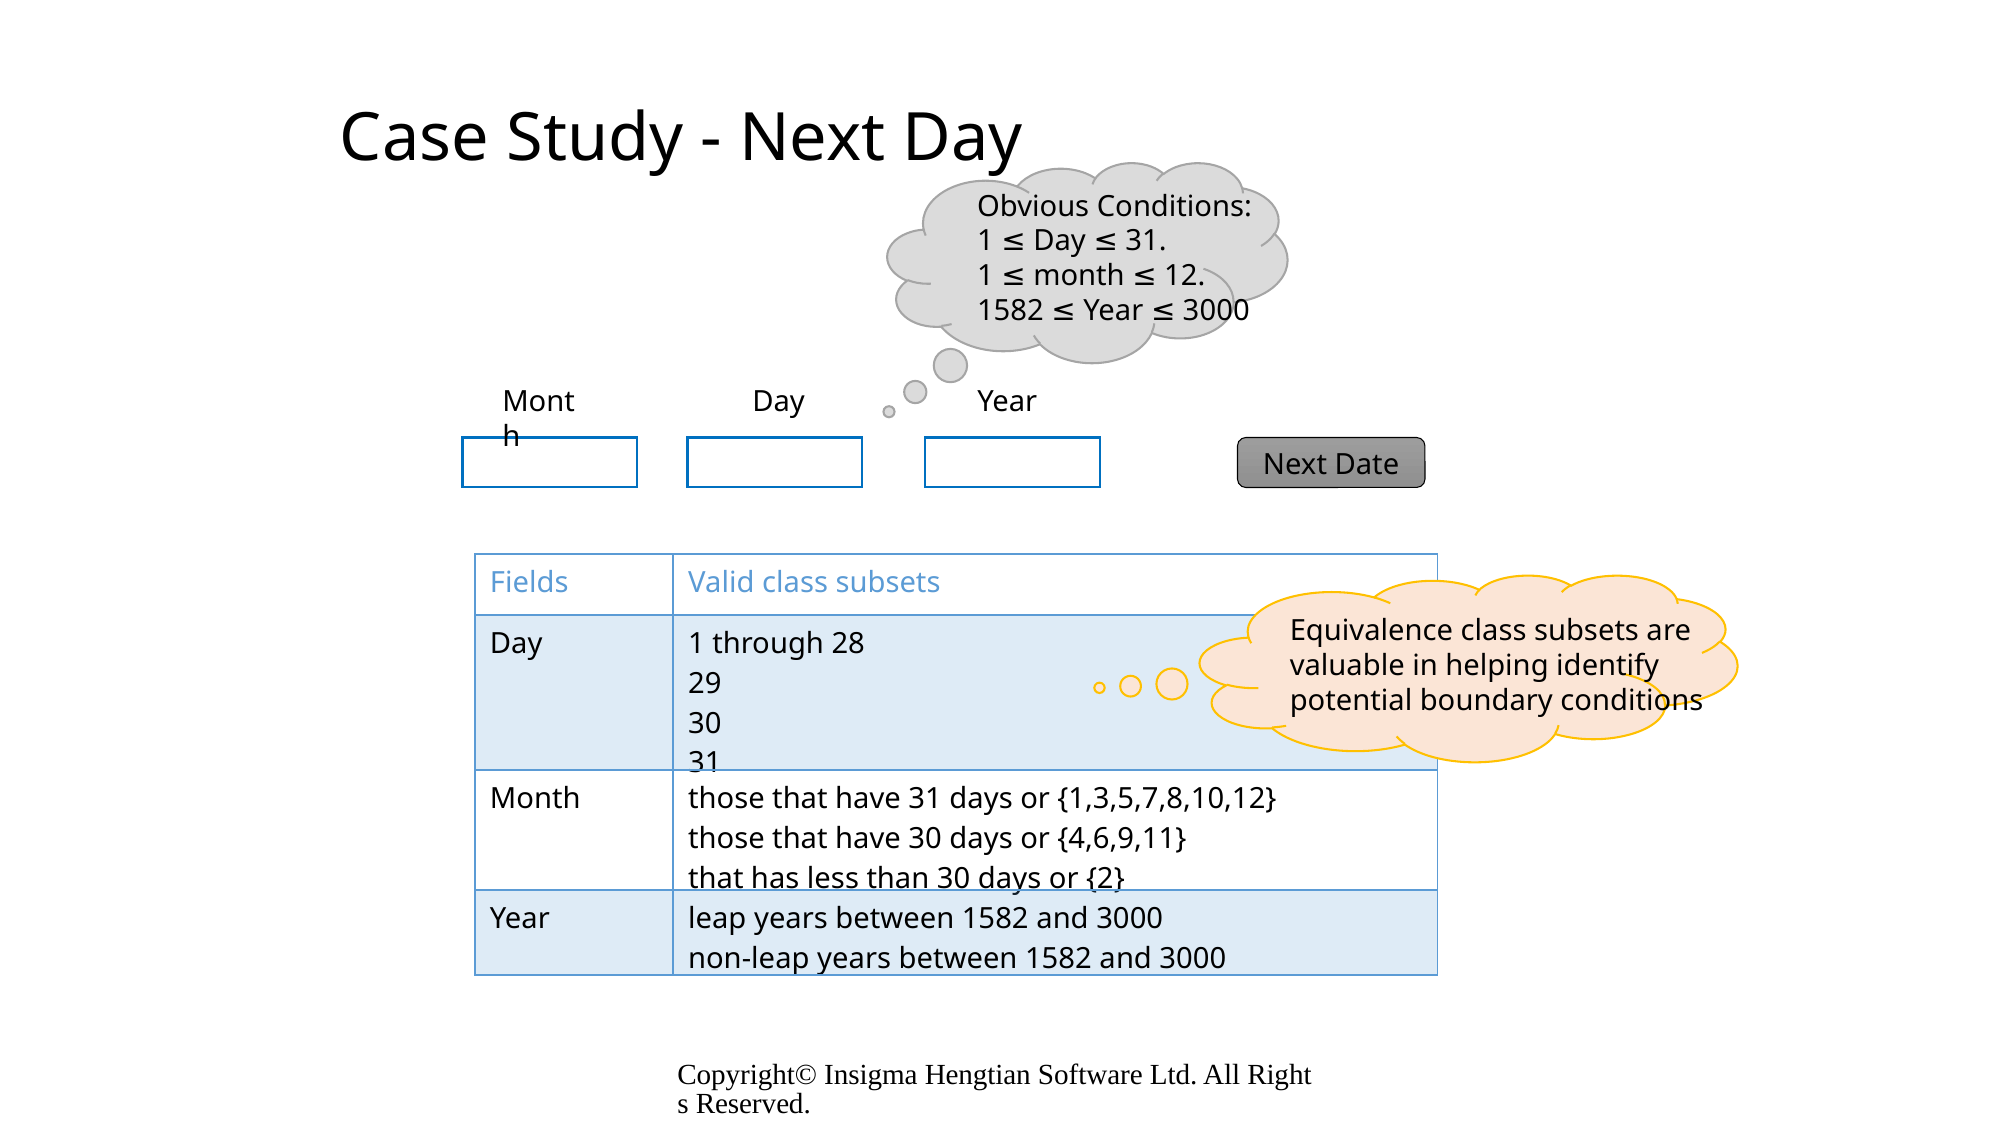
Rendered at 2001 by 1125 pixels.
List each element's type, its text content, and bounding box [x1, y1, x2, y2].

text_box [686, 436, 863, 488]
footer Copyright© Insigma Hengtian Software Ltd. All Rights Reserved. [662, 1042, 1338, 1103]
text_box Next Date [1236, 436, 1426, 489]
table_cell Month [476, 771, 672, 889]
text_box [1119, 674, 1142, 698]
text_box Equivalence class subsets are valuable in helping identify potential boundary conditions [1274, 603, 1725, 724]
text_box Year [962, 374, 1075, 425]
text_box Month [487, 374, 600, 460]
text_box [886, 182, 1209, 365]
text_box [461, 436, 638, 488]
text_box [1023, 162, 1239, 179]
title Case Study - Next Day [324, 45, 1675, 233]
text_box Obvious Conditions: 1 ≤ Day ≤ 31. 1 ≤ month ≤ 12. 1582 ≤ Year ≤ 3000 [962, 179, 1413, 334]
text_box [1725, 643, 1739, 689]
table_header Valid class subsets [674, 555, 1437, 614]
text_box [1198, 574, 1699, 764]
text_box [1093, 681, 1106, 695]
text_box [882, 405, 896, 419]
table_cell 1 through 28 29 30 31 [674, 616, 1437, 769]
text_box [903, 379, 928, 405]
table_header Fields [476, 555, 672, 614]
text_box Day [737, 374, 850, 425]
text_box [924, 436, 1101, 488]
table_cell Day [476, 616, 672, 769]
text_box [932, 347, 969, 384]
table_cell those that have 31 days or {1,3,5,7,8,10,12} those that have 30 days or {4,6,9,11} that has less than 30 days or {2} [674, 771, 1437, 889]
table_cell leap years between 1582 and 3000 non-leap years between 1582 and 3000 [674, 891, 1437, 974]
table_cell Year [476, 891, 672, 974]
text_box [1155, 667, 1189, 701]
